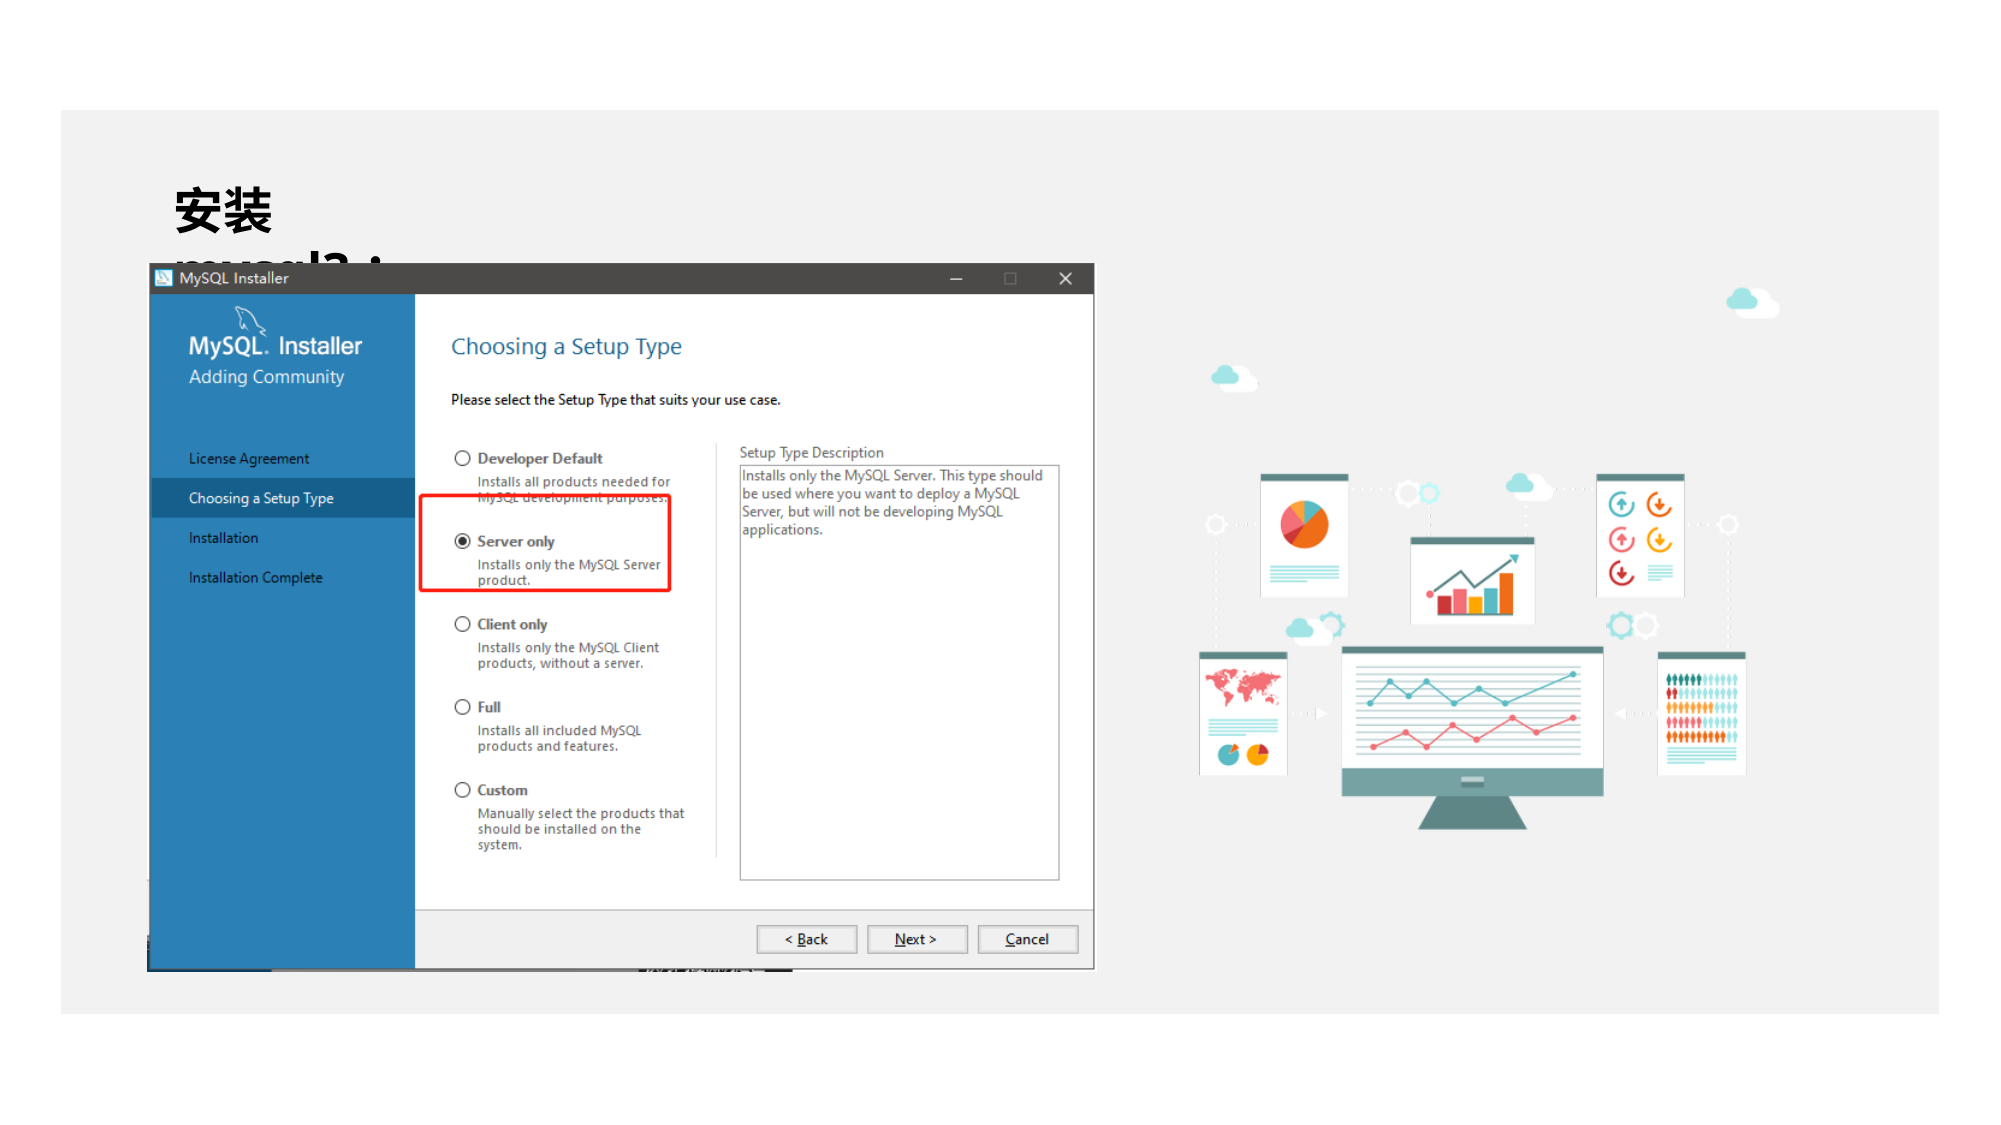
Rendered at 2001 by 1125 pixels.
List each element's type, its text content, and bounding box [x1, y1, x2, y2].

picture [1107, 224, 1832, 842]
text_box [59, 108, 1941, 1017]
picture [147, 263, 1097, 972]
text_box 安装mysql3： [158, 172, 489, 263]
